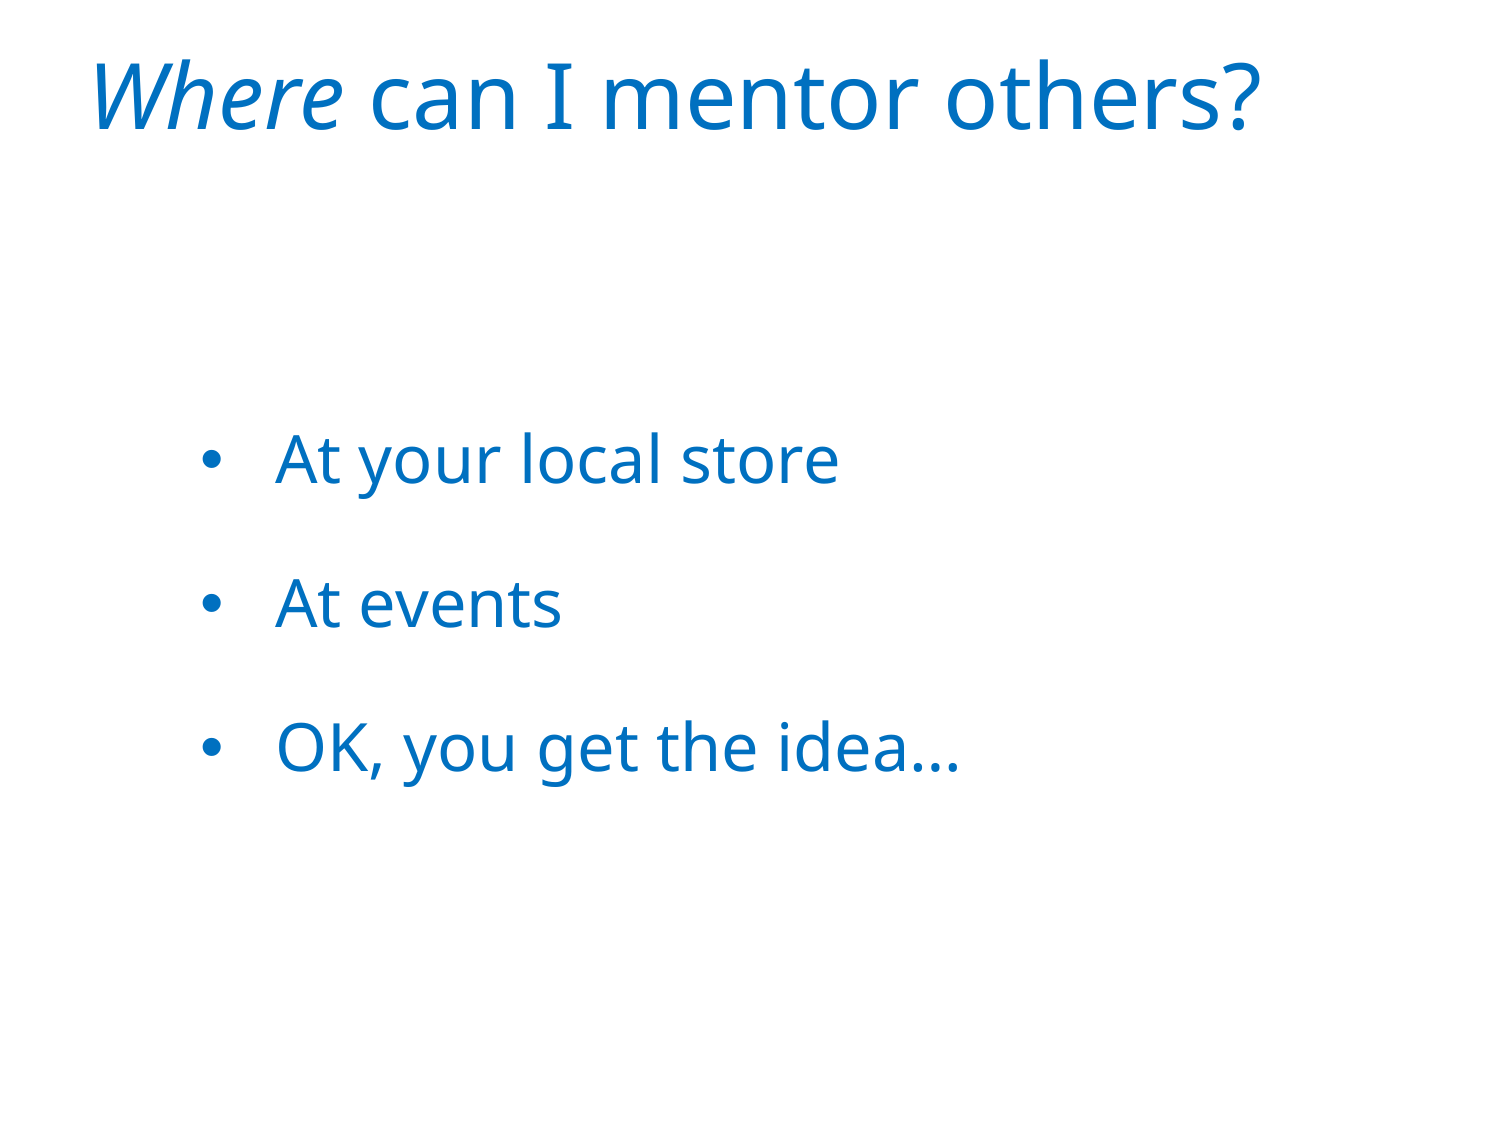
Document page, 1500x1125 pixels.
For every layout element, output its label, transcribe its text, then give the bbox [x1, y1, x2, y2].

text_box Where can I mentor others? [87, 37, 1318, 159]
text_box At your local store At events OK, you get the idea… [199, 374, 1372, 838]
